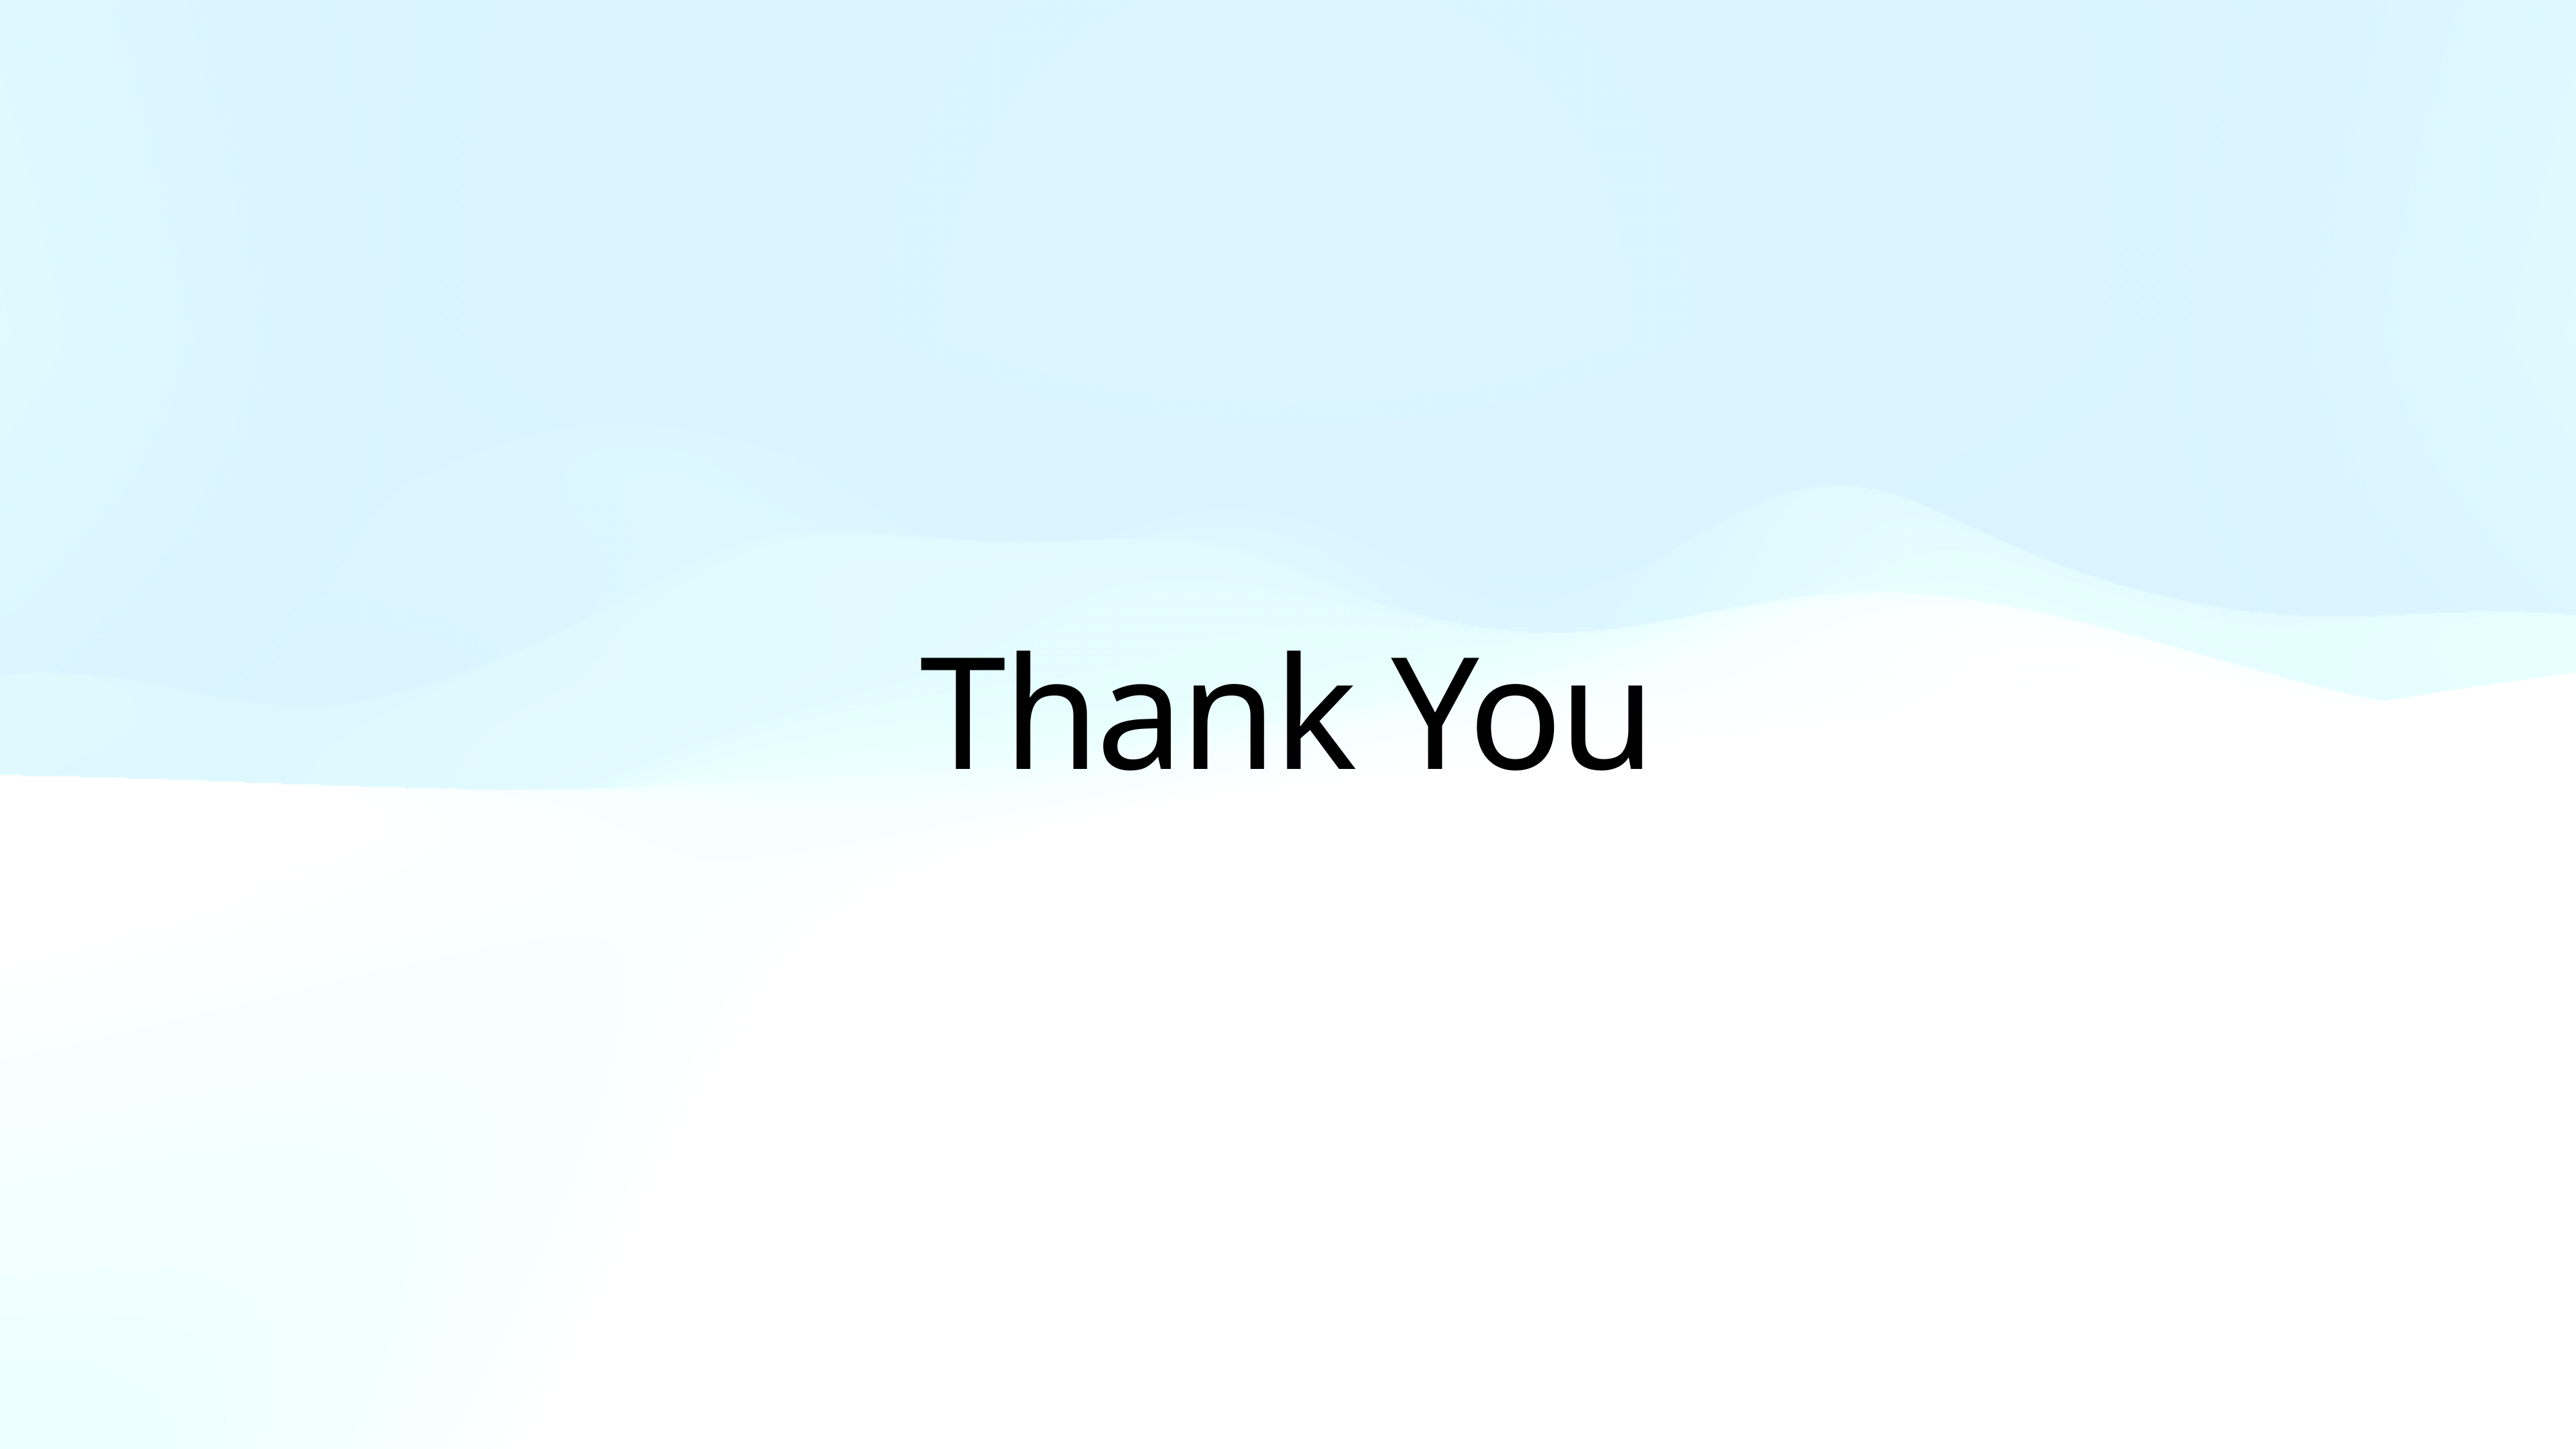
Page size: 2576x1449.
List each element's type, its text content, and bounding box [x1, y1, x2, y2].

picture [0, 0, 2576, 1449]
list Thank You [127, 519, 2449, 930]
